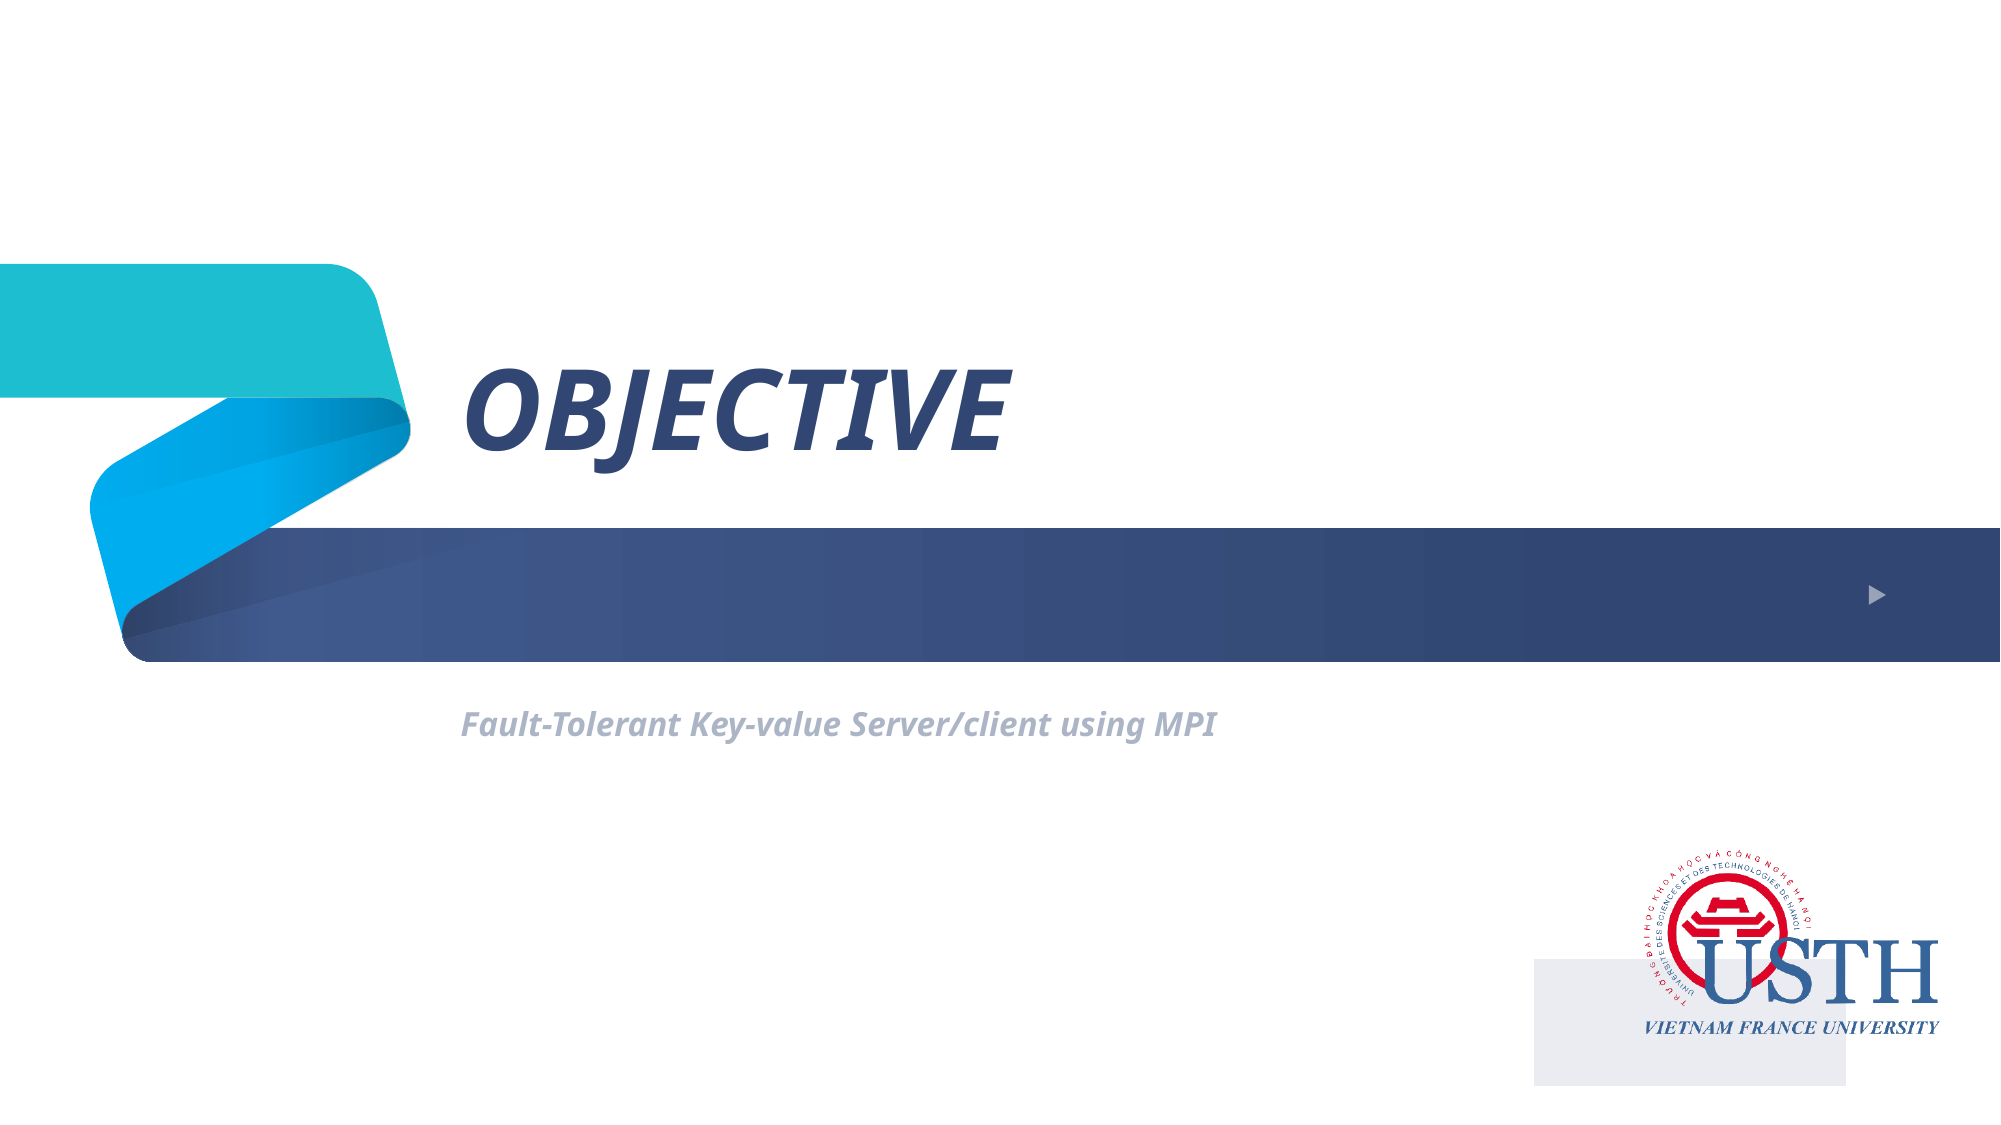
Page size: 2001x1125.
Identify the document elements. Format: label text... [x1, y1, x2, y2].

title OBJECTIVE [460, 184, 1886, 476]
picture [1534, 850, 1940, 1086]
subtitle Fault-Tolerant Key-value Server/client using MPI [460, 707, 1886, 929]
